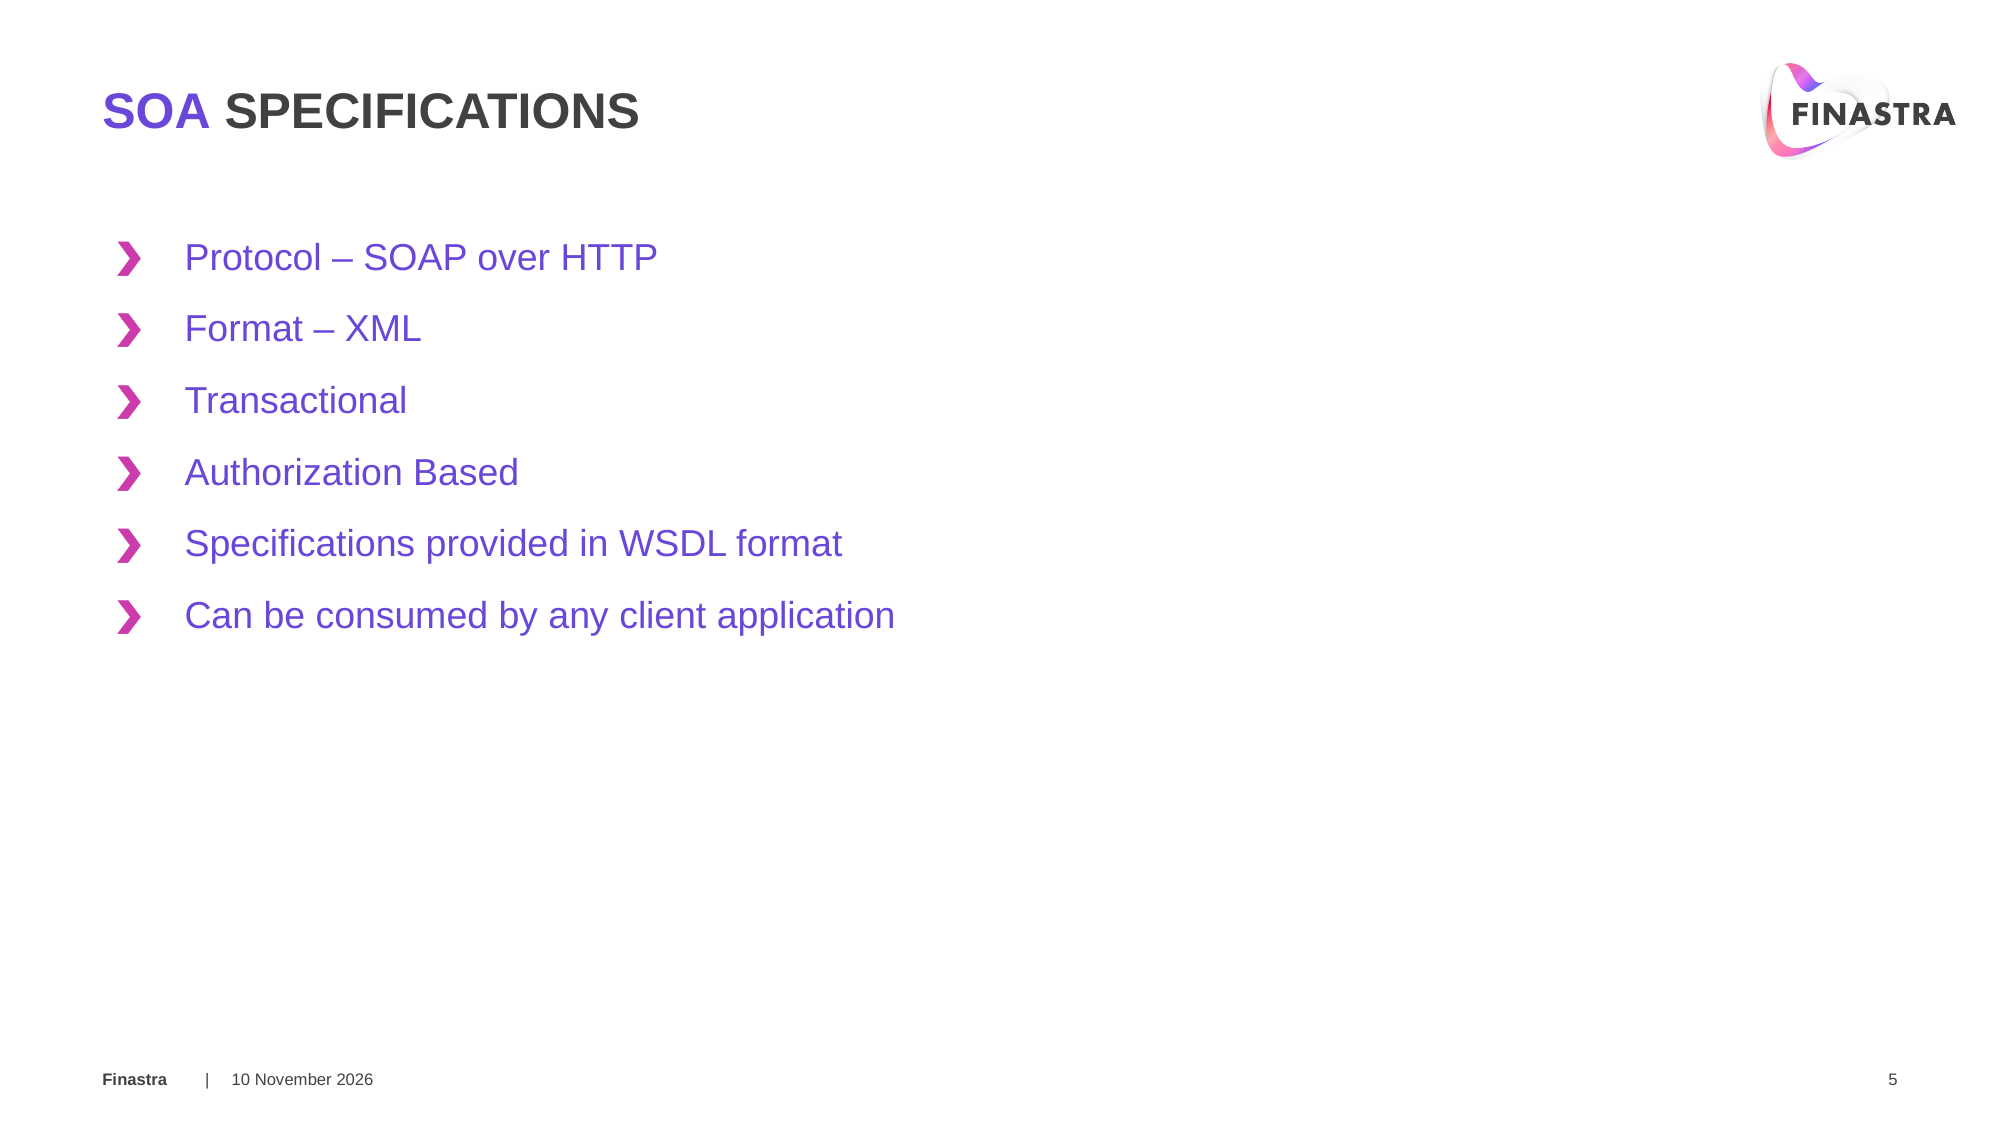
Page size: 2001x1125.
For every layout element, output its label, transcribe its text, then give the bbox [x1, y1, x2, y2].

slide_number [231, 1048, 462, 1109]
picture [1760, 63, 1956, 160]
picture [117, 522, 141, 563]
title SOA specifications [102, 28, 1693, 139]
picture [117, 450, 141, 491]
picture [117, 307, 141, 347]
picture [117, 379, 141, 419]
picture [117, 594, 141, 634]
text_box Protocol – SOAP over HTTP Format – XML Transactional Authorization Based Specifications provided in WSDL format Can be consumed by any client application [102, 230, 1599, 644]
picture [117, 235, 141, 276]
slide_number 5 [1816, 1048, 1898, 1109]
